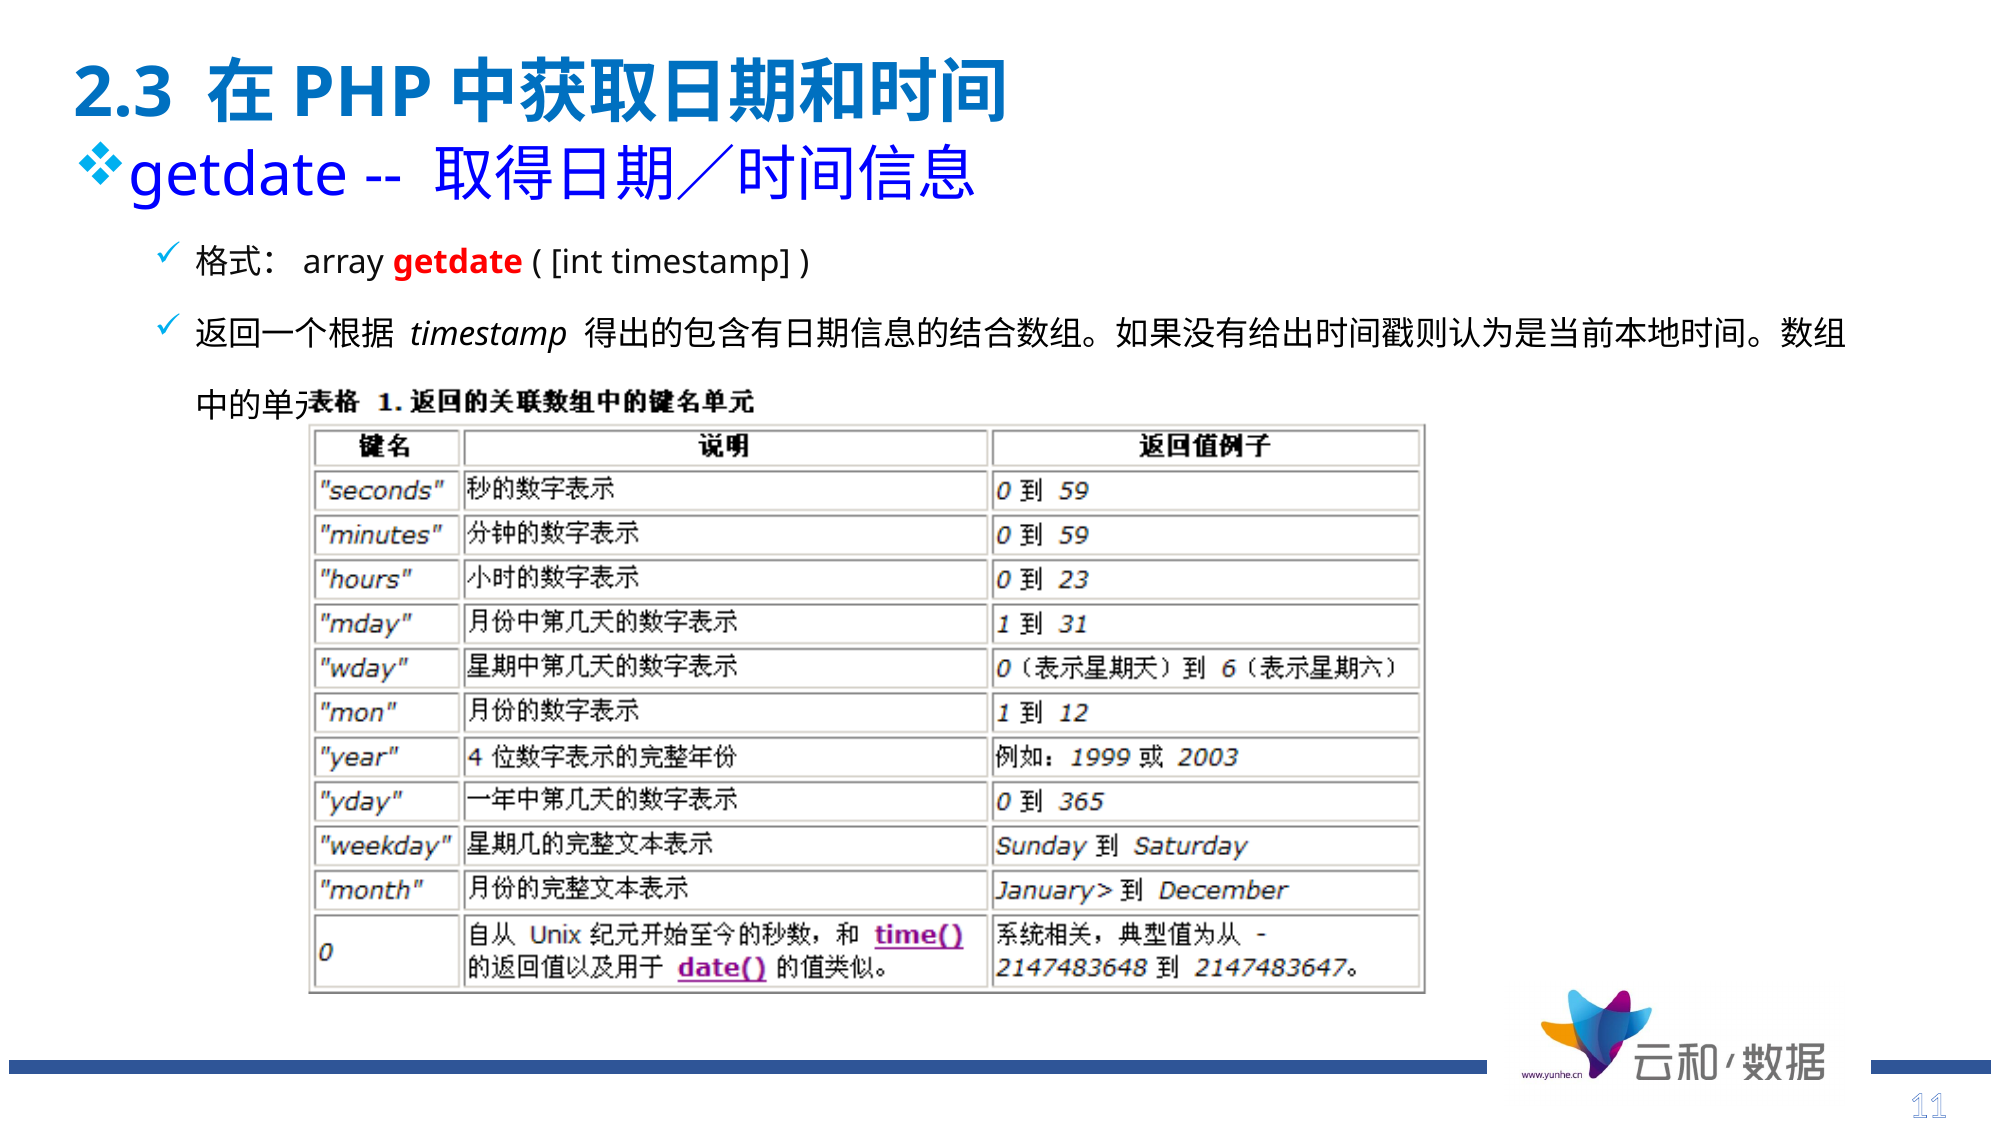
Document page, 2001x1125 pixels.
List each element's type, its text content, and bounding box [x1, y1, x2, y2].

picture [1504, 981, 1845, 1106]
title 2.3 在PHP中获取日期和时间 [58, 48, 1161, 127]
list getdate -- 取得日期／时间信息 格式：array getdate ( [int timestamp] ) 返回一个根据 timestamp 得出的包含有日期信息的结合数组。如果没有给出时间戳则认为是当前本地时间。数组中的单元如下： [58, 127, 1881, 435]
picture [307, 384, 1428, 994]
